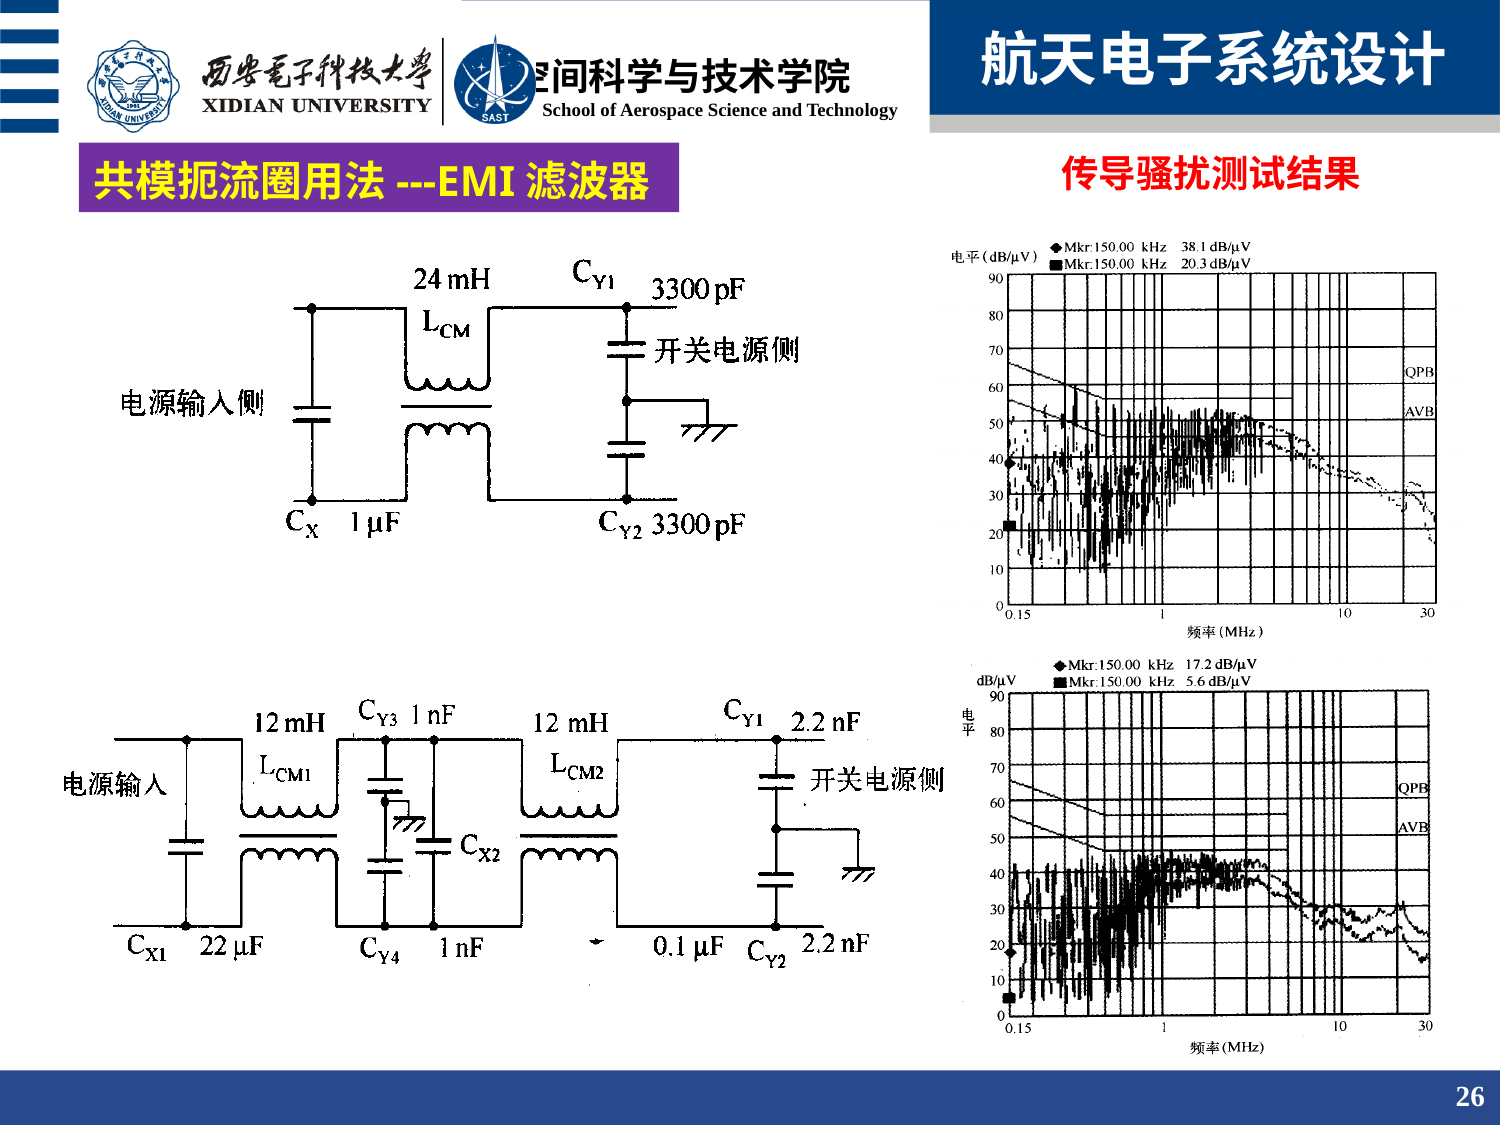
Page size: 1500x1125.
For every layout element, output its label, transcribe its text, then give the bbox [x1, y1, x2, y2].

picture [0, 0, 1500, 1070]
text_box 传导骚扰测试结果 [1046, 142, 1404, 203]
text_box 共模扼流圈用法---EMI滤波器 [78, 142, 680, 213]
text_box 航天电子系统设计 [927, 0, 1500, 114]
